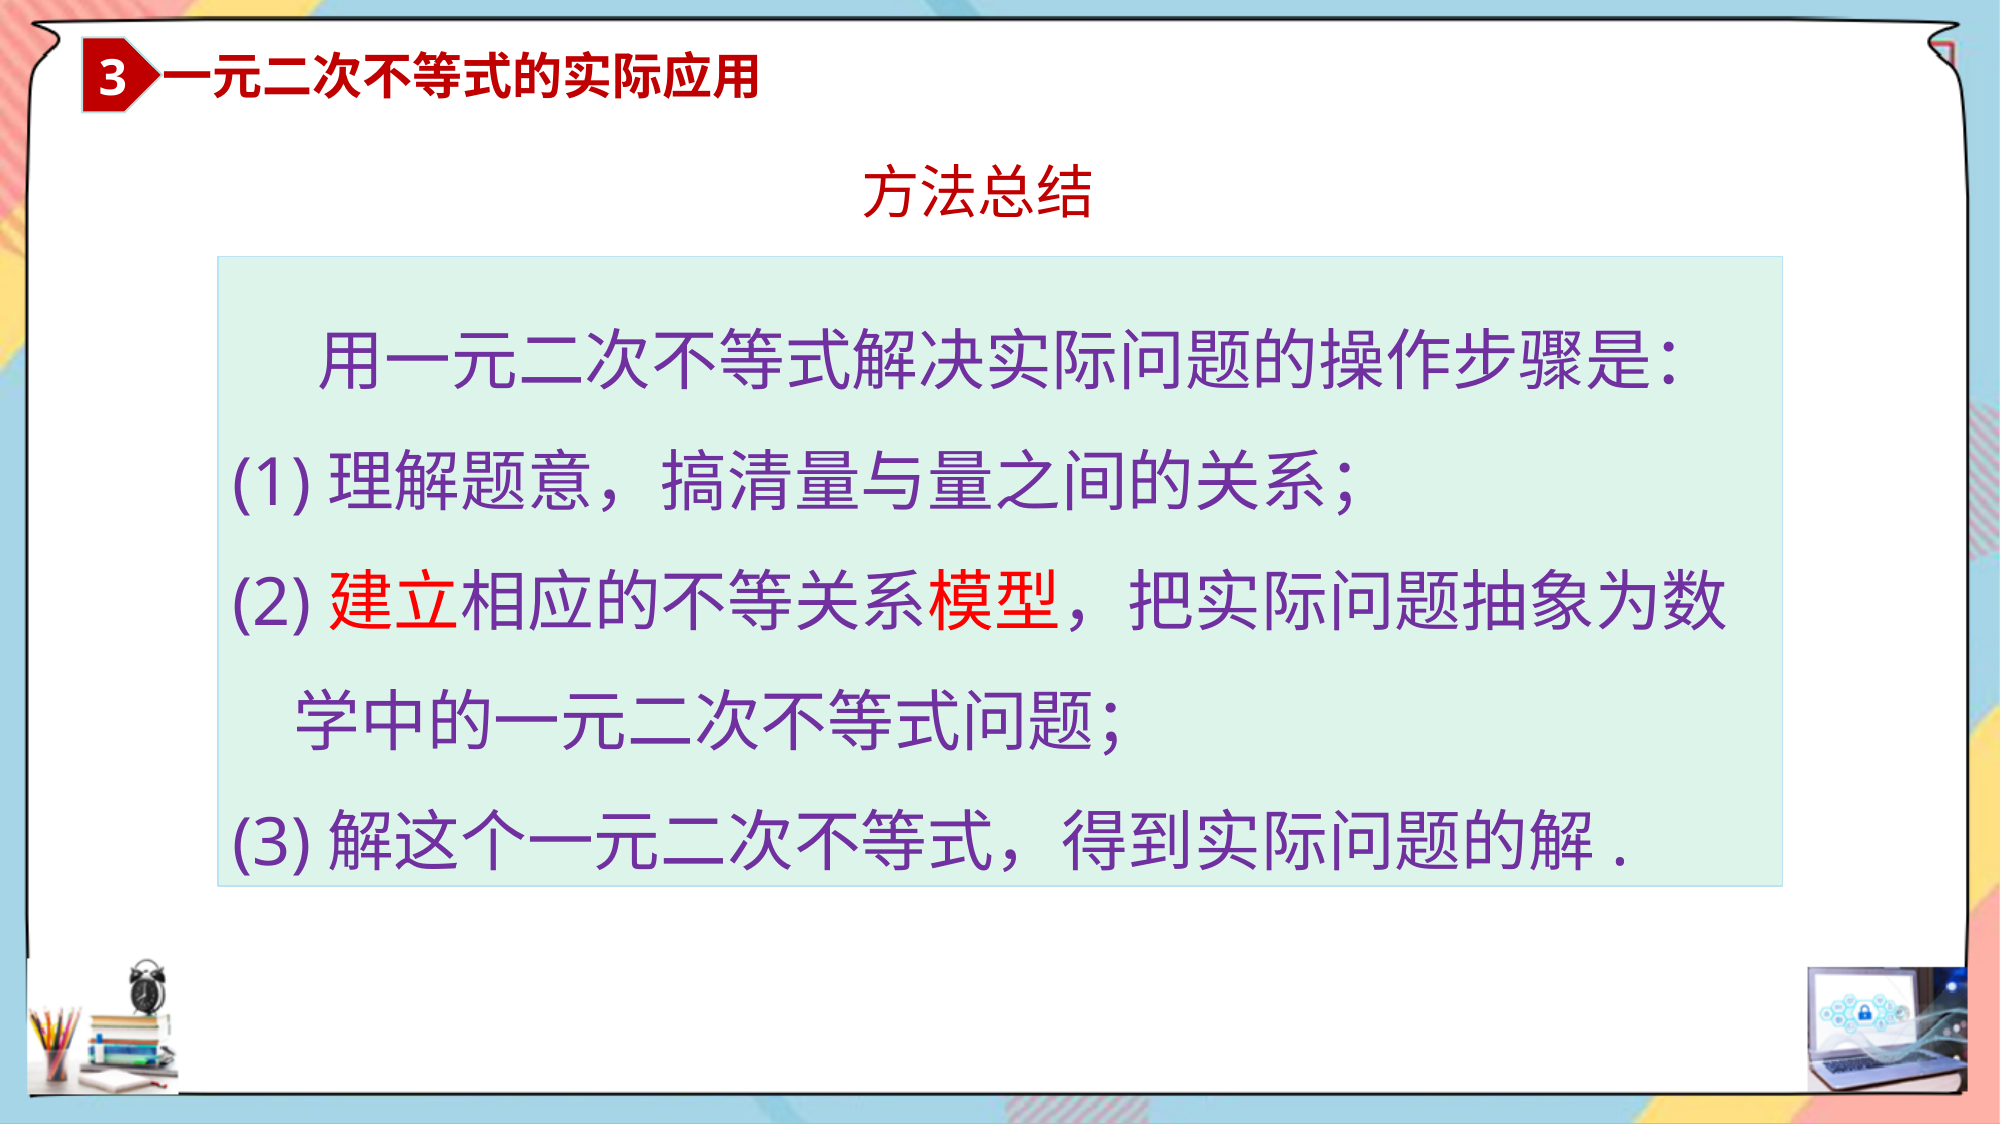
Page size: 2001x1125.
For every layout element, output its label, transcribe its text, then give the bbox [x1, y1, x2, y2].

picture [0, 0, 2001, 1125]
text_box 一元二次不等式的实际应用 [162, 44, 878, 105]
text_box 用一元二次不等式解决实际问题的操作步骤是： (1)理解题意，搞清量与量之间的关系； (2)建立相应的不等关系模型，把实际问题抽象为数 学中的一元二次不等式问题； (3)解这个一元二次不等式，得到实际问题的解. [218, 256, 1783, 887]
text_box 3 [82, 37, 163, 113]
text_box 方法总结 [819, 126, 1181, 233]
